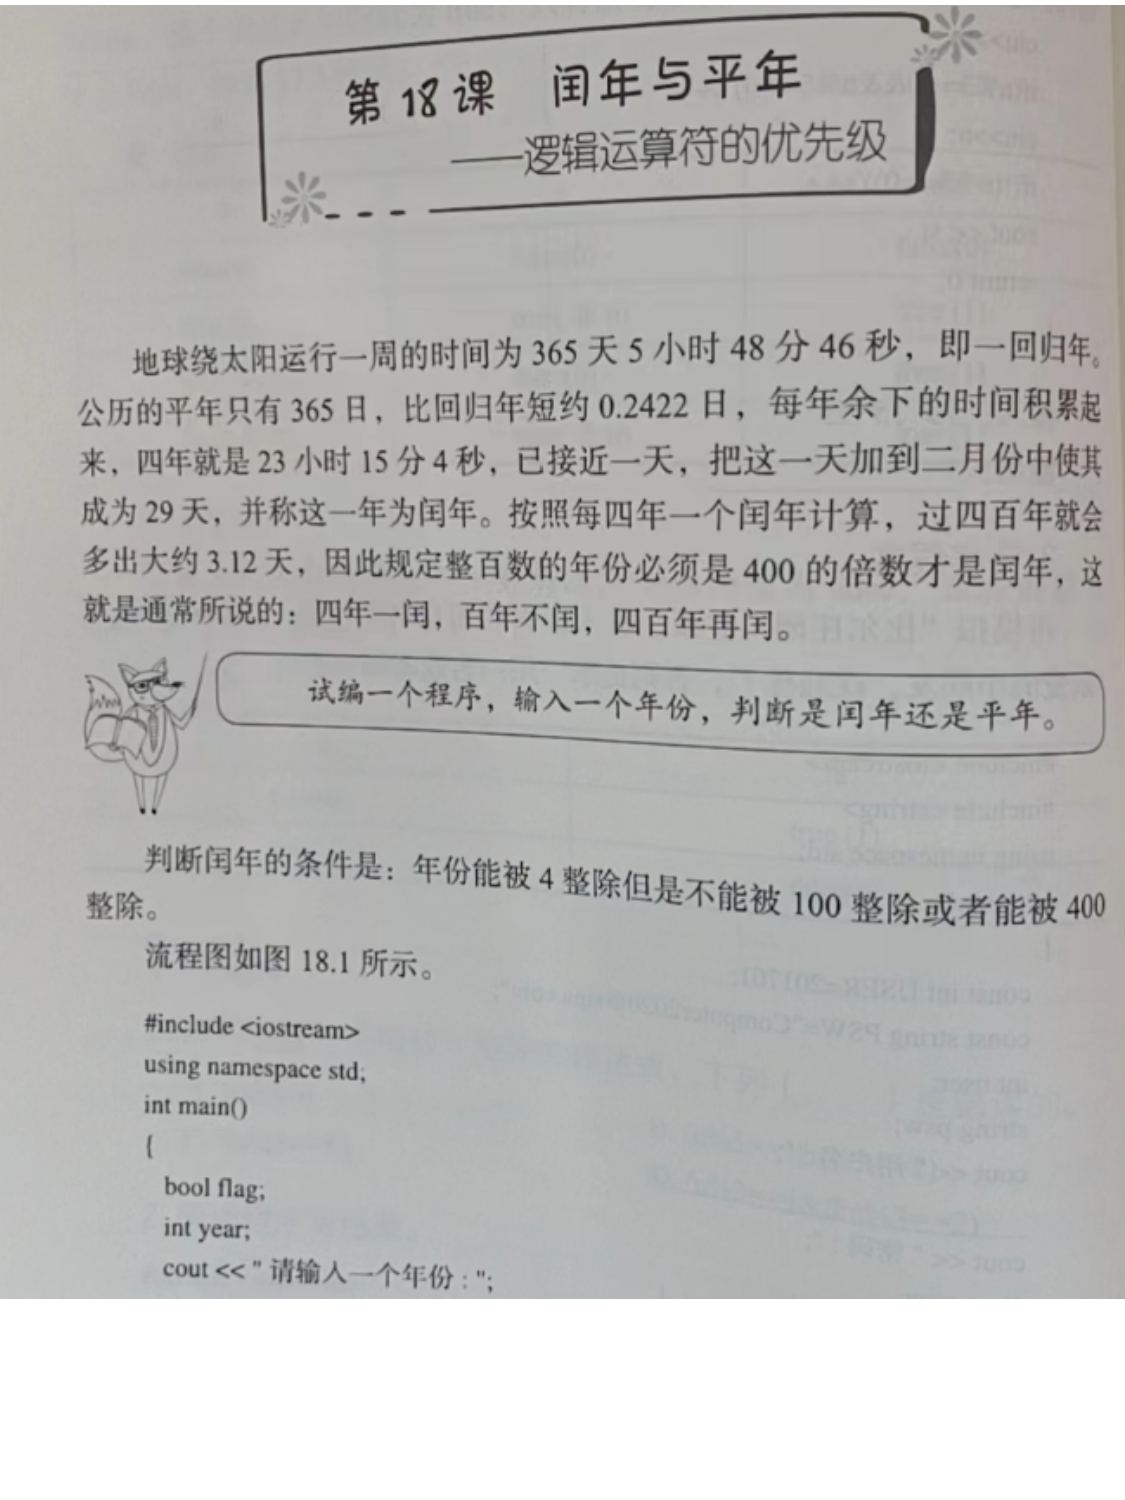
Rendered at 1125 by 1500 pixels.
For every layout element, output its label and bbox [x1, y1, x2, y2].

picture [0, 5, 1125, 1299]
